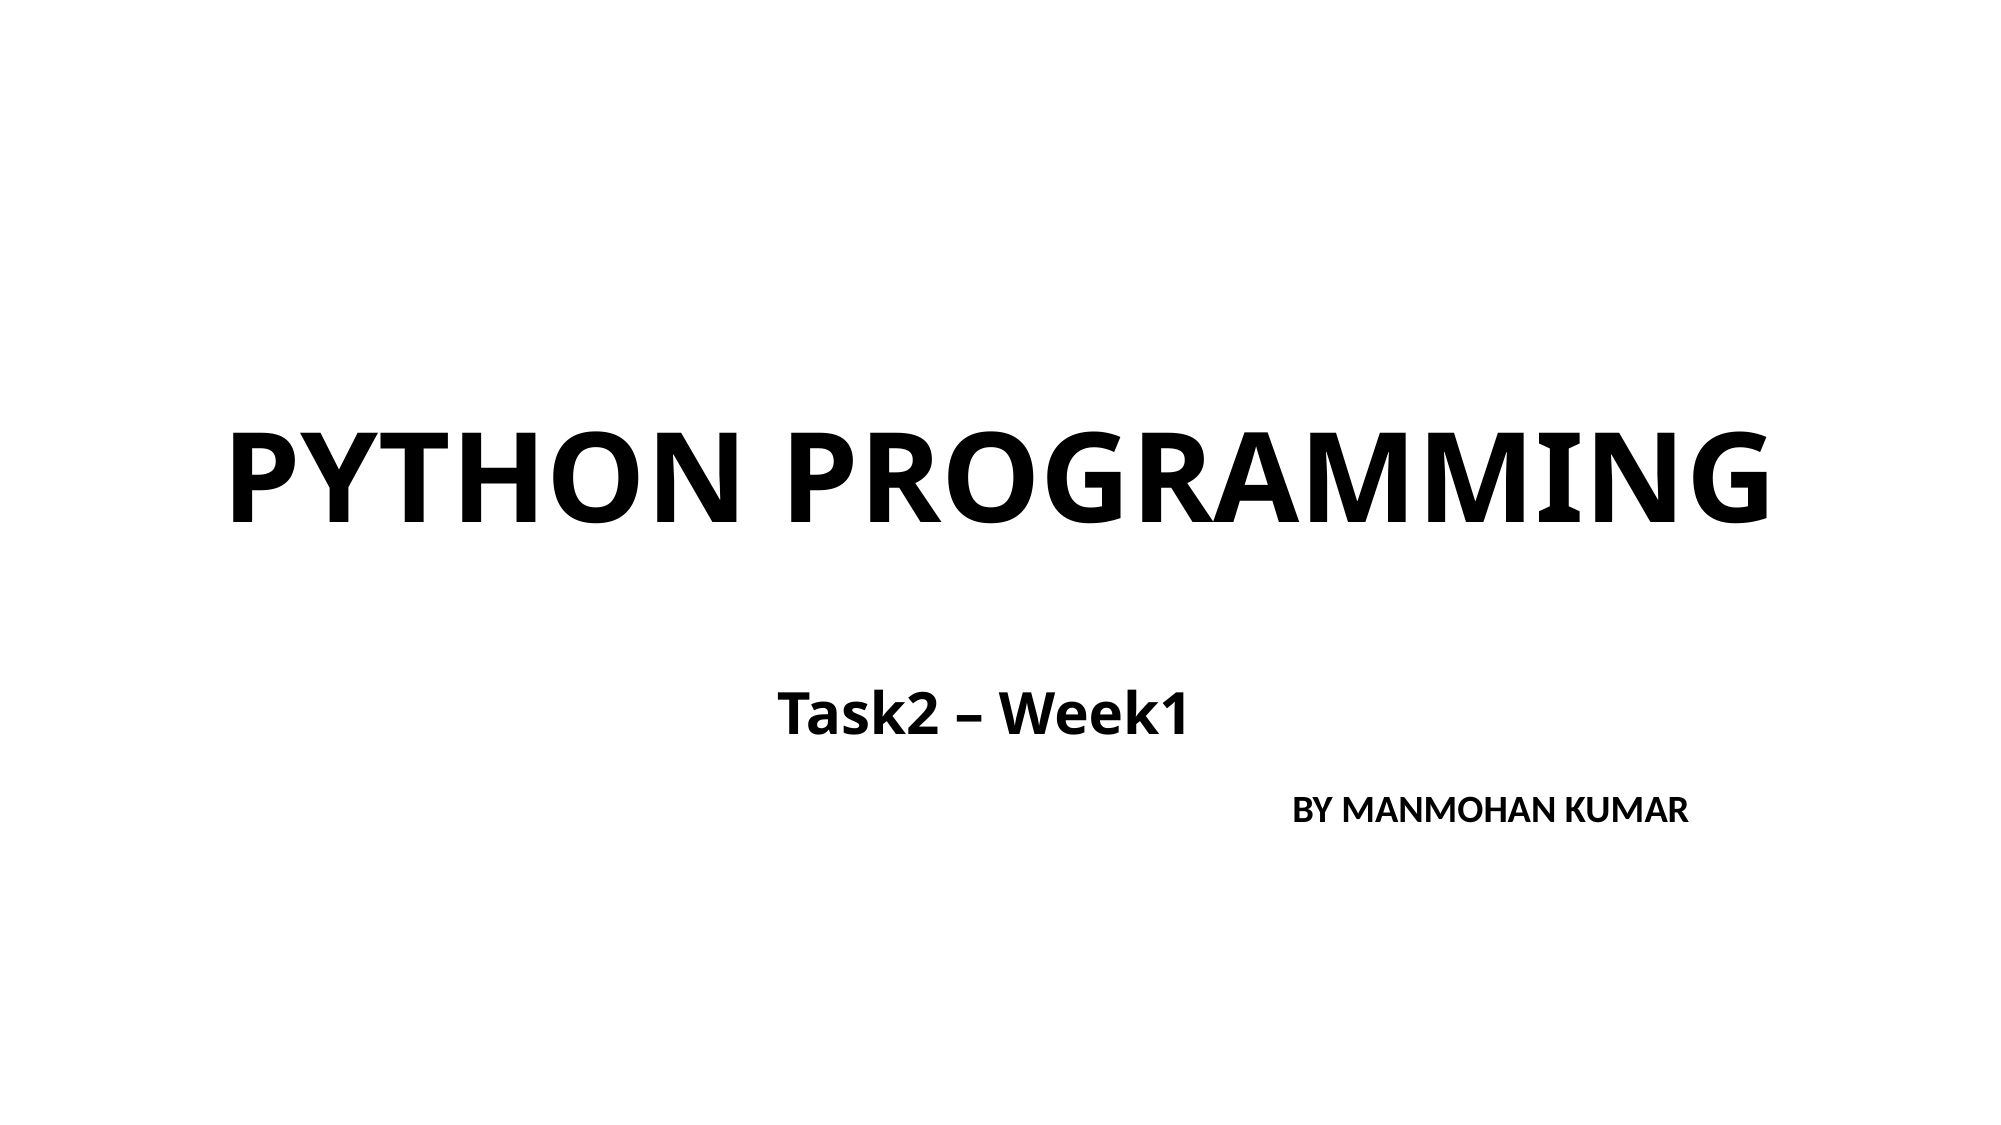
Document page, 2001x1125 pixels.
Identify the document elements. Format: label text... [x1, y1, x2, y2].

title PYTHON PROGRAMMING Task2 – Week1 [0, 0, 2000, 755]
subtitle BY MANMOHAN KUMAR [1231, 781, 1750, 863]
